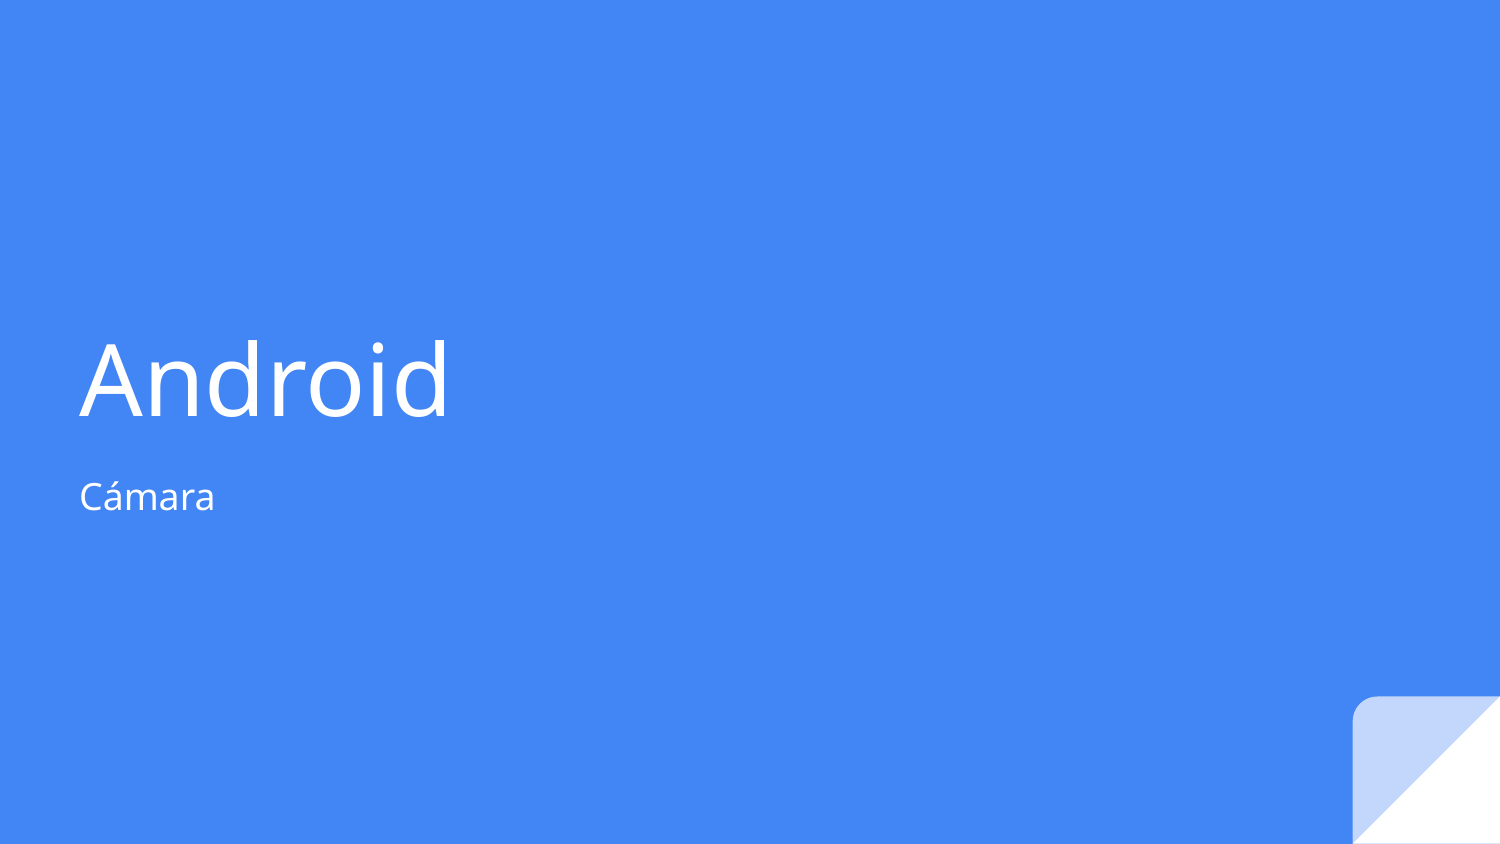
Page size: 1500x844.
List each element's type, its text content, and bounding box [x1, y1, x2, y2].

title Android [64, 298, 1413, 452]
subtitle Cámara [64, 457, 1413, 529]
